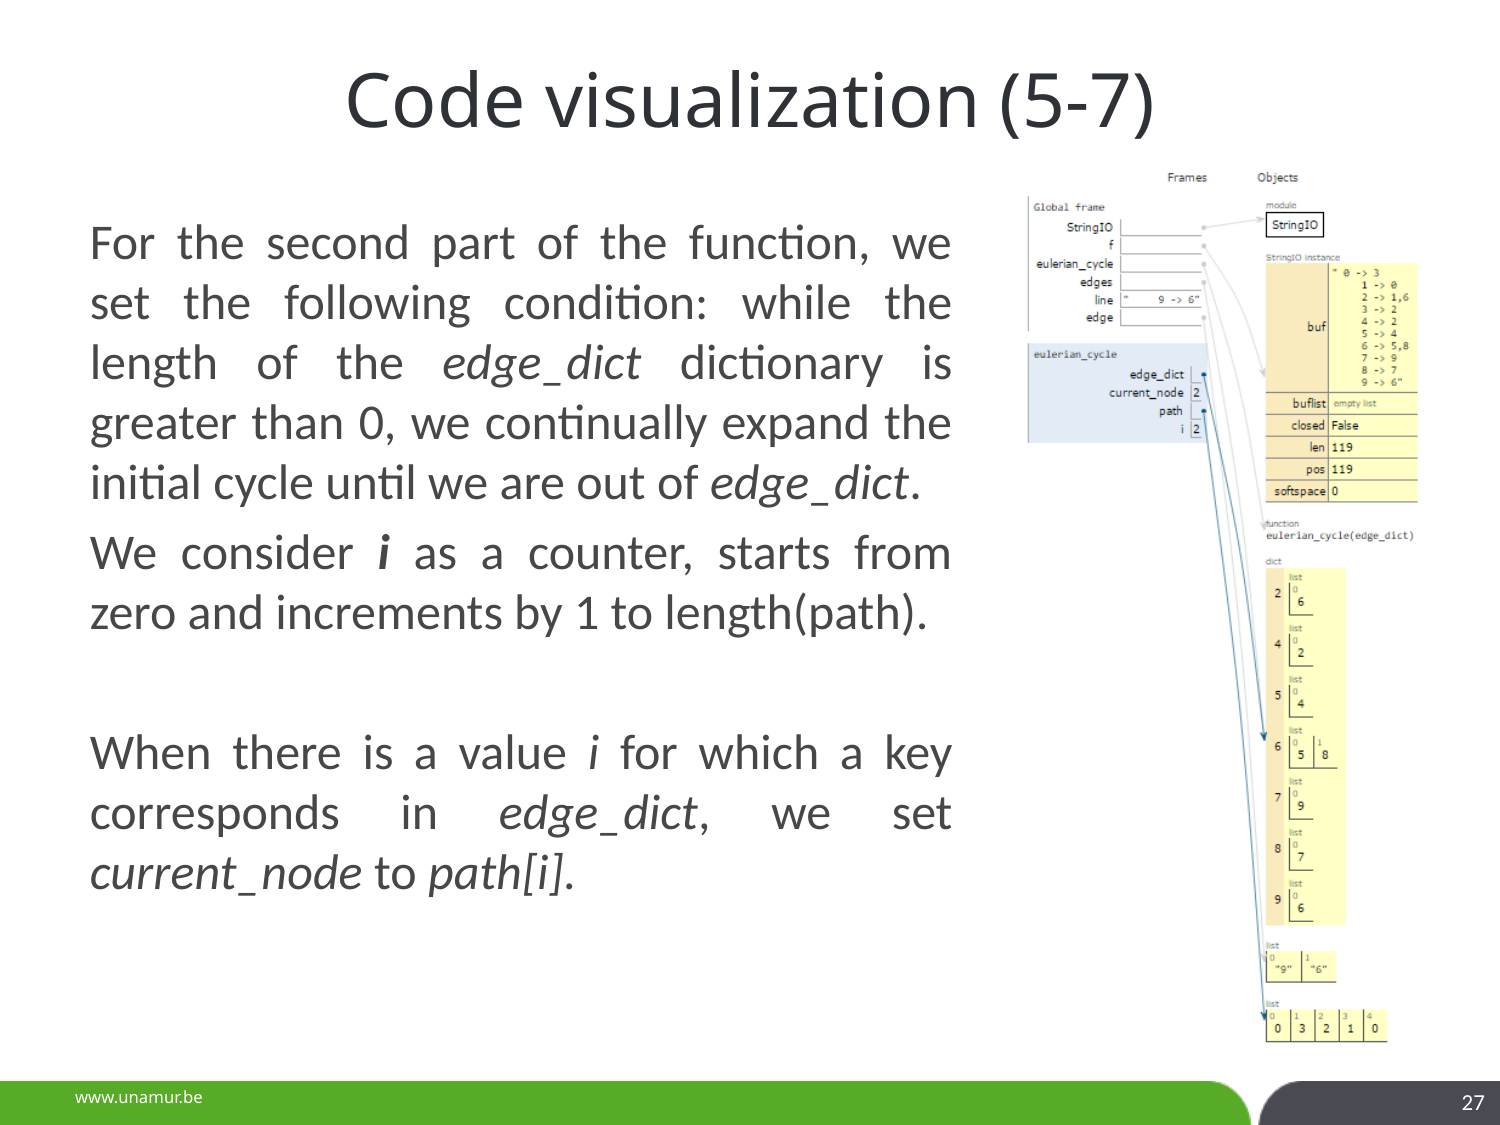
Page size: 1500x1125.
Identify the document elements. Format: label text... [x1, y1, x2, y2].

title Code visualization (5-7) [75, 45, 1425, 233]
list For the second part of the function, we set the following condition: while the length of the edge_dict dictionary is greater than 0, we continually expand the initial cycle until we are out of edge_dict. We consider i as a counter, starts from zero and increments by 1 to length(path). When there is a value i for which a key corresponds in edge_dict, we set current_node to path[i]. [75, 201, 968, 1005]
picture [1022, 160, 1426, 1046]
slide_number 27 [1149, 1071, 1500, 1125]
